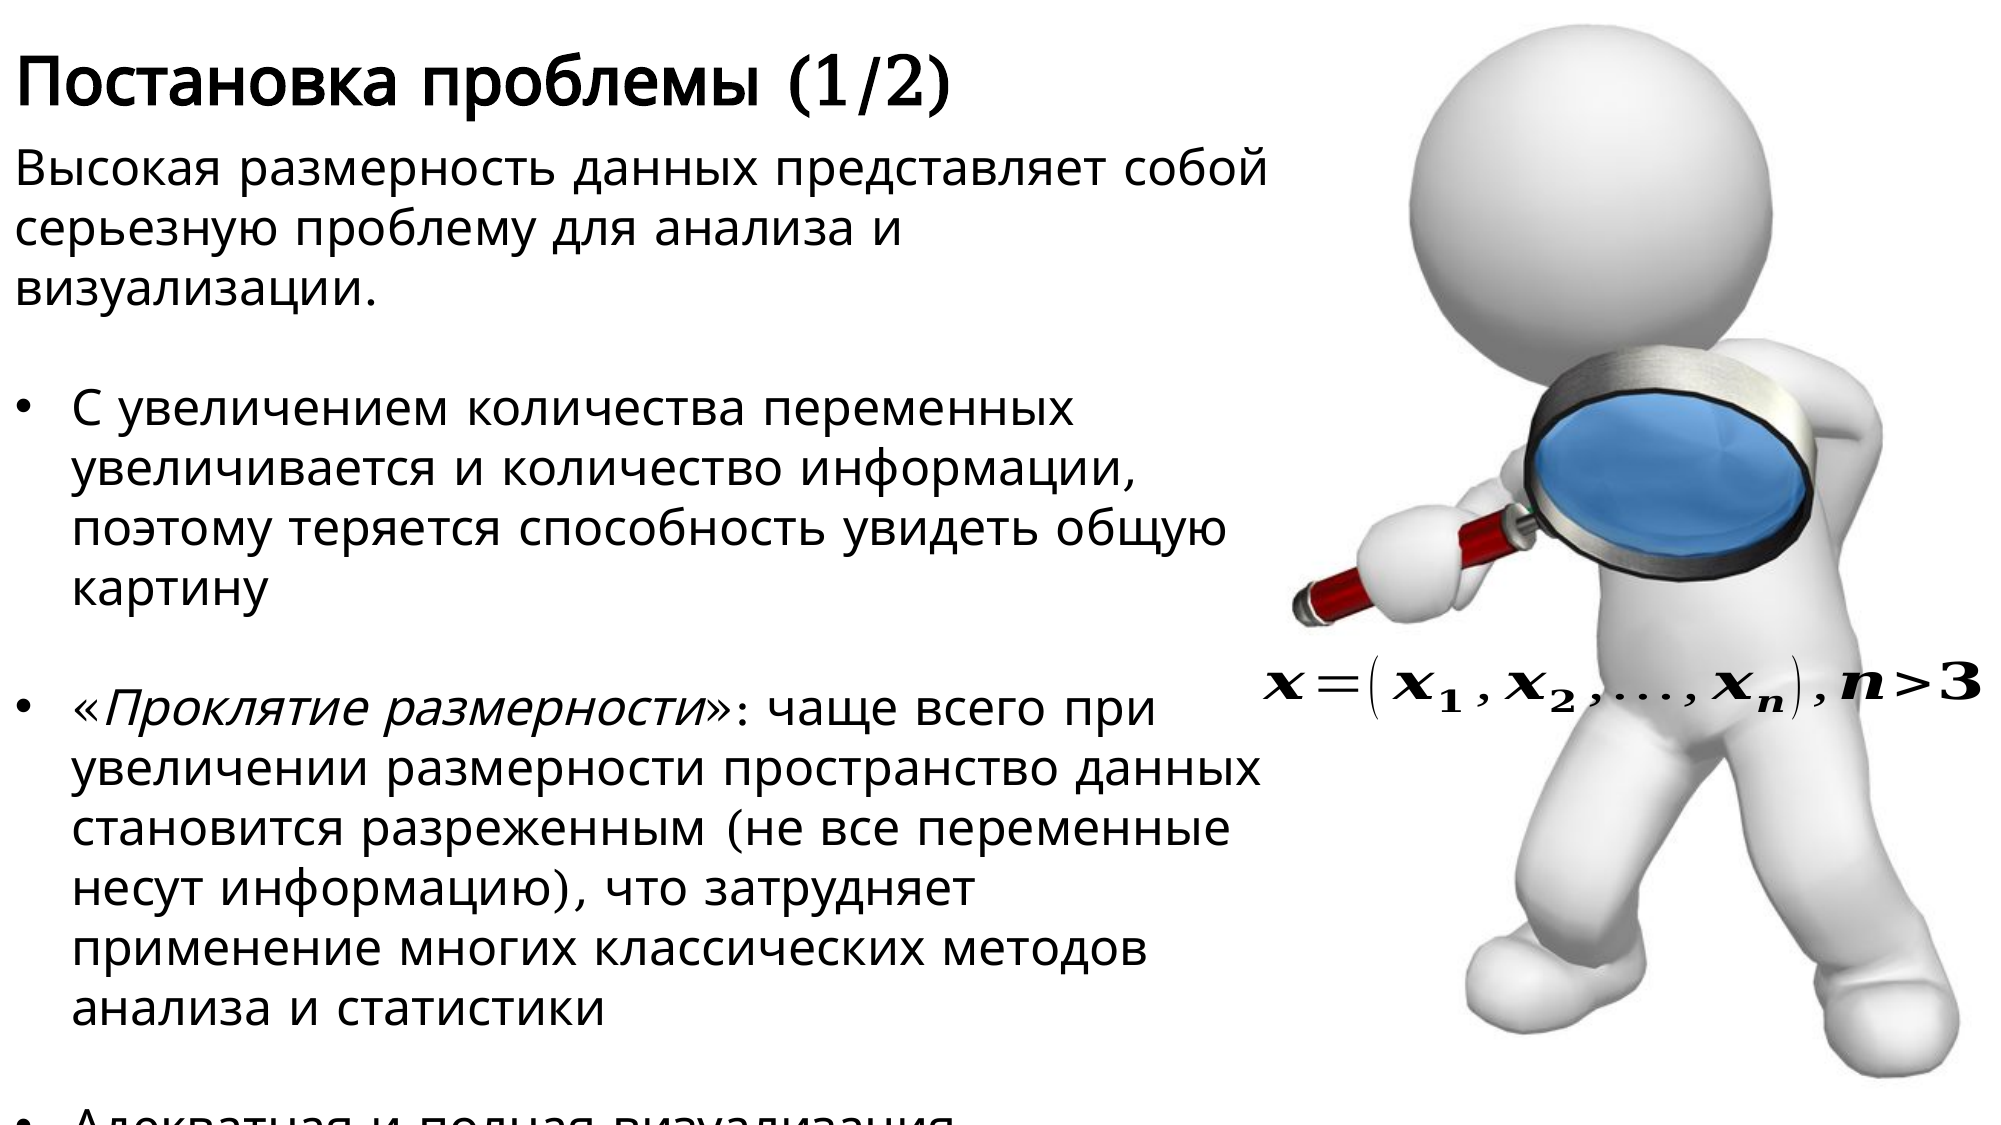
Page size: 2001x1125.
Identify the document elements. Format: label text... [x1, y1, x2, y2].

title Постановка проблемы (1/2) [0, 0, 1114, 127]
text_box Высокая размерность данных представляет собой серьезную проблему для анализа и визуализации. С увеличением количества переменных увеличивается и количество информации, поэтому теряется способность увидеть общую картину «Проклятие размерности»: чаще всего при увеличении размерности пространство данных становится разреженным (не все переменные несут информацию), что затрудняет применение многих классических методов анализа и статистики Адекватная и полная визуализация пространств с размерностью больше 3 невозможна в силу бытия людей в трехмерном мире. [0, 127, 1114, 1125]
picture [1114, 0, 2000, 1125]
